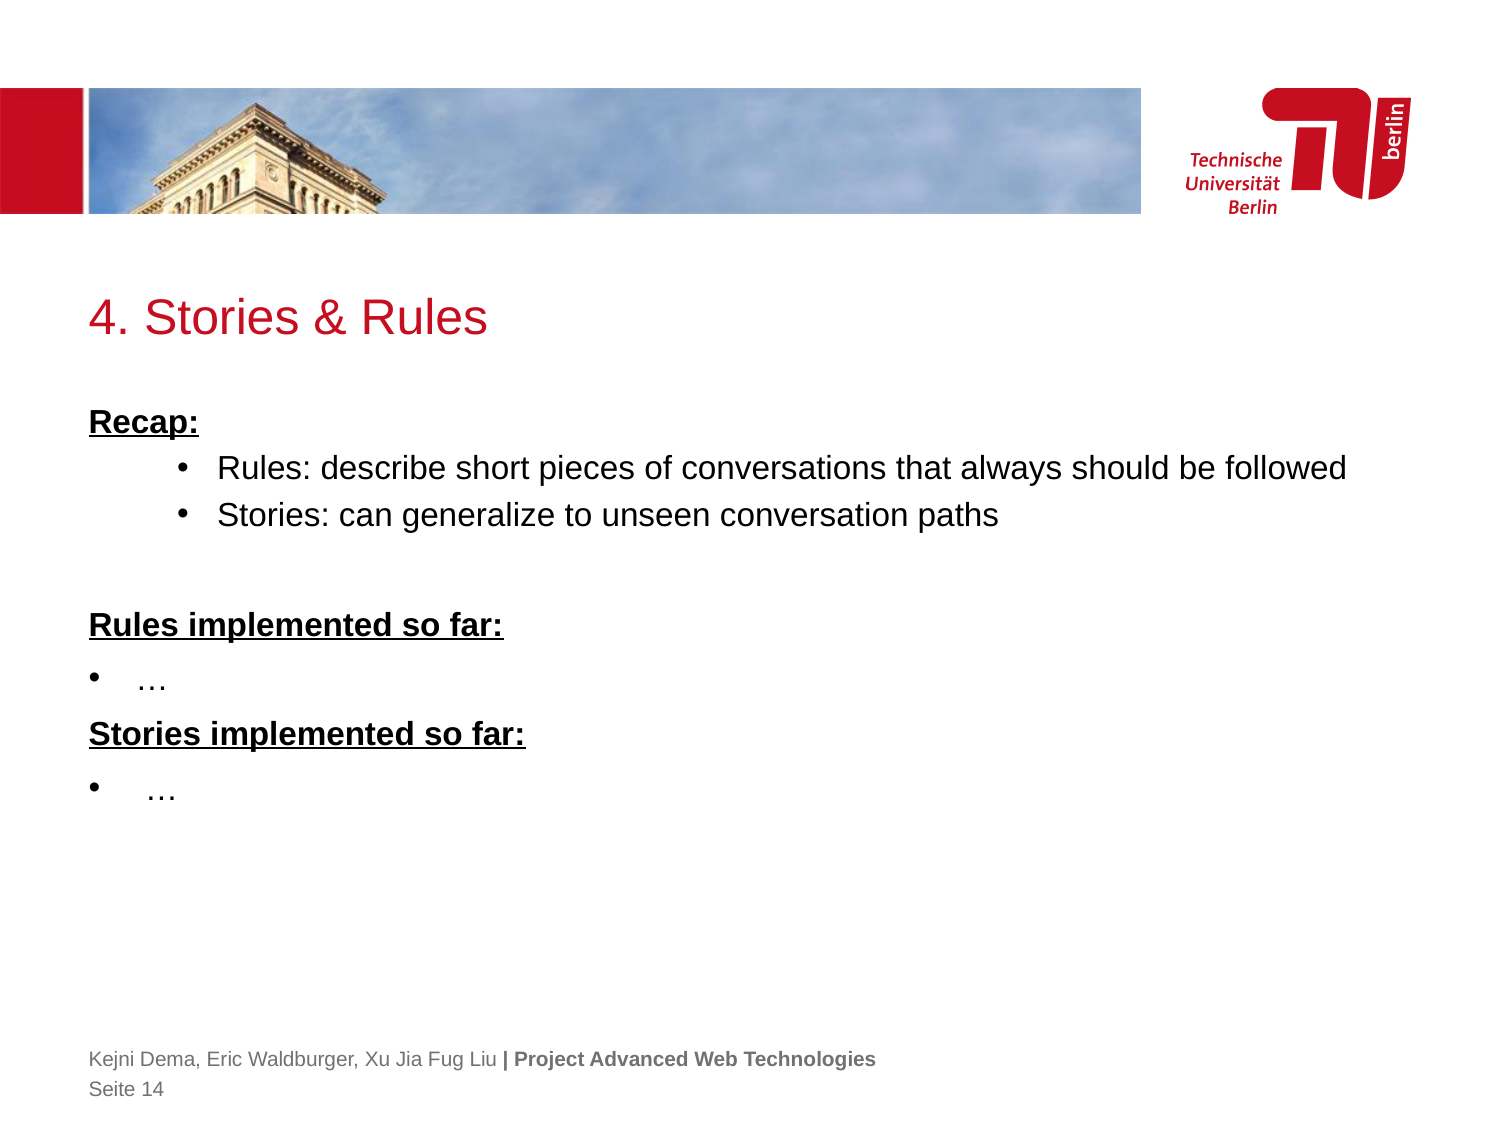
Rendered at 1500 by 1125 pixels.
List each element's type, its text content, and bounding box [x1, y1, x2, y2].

slide_number Seite 14 [88, 1075, 1176, 1101]
picture [1186, 88, 1411, 156]
picture [0, 88, 1141, 214]
list Recap: Rules: describe short pieces of conversations that always should be followed Stories: can generalize to unseen conversation paths Rules implemented so far: … Stories implemented so far: … [88, 385, 1411, 983]
footer Kejni Dema, Eric Waldburger, Xu Jia Fug Liu | Project Advanced Web Technologies [88, 1045, 1176, 1071]
title 4. Stories & Rules [88, 156, 1411, 345]
